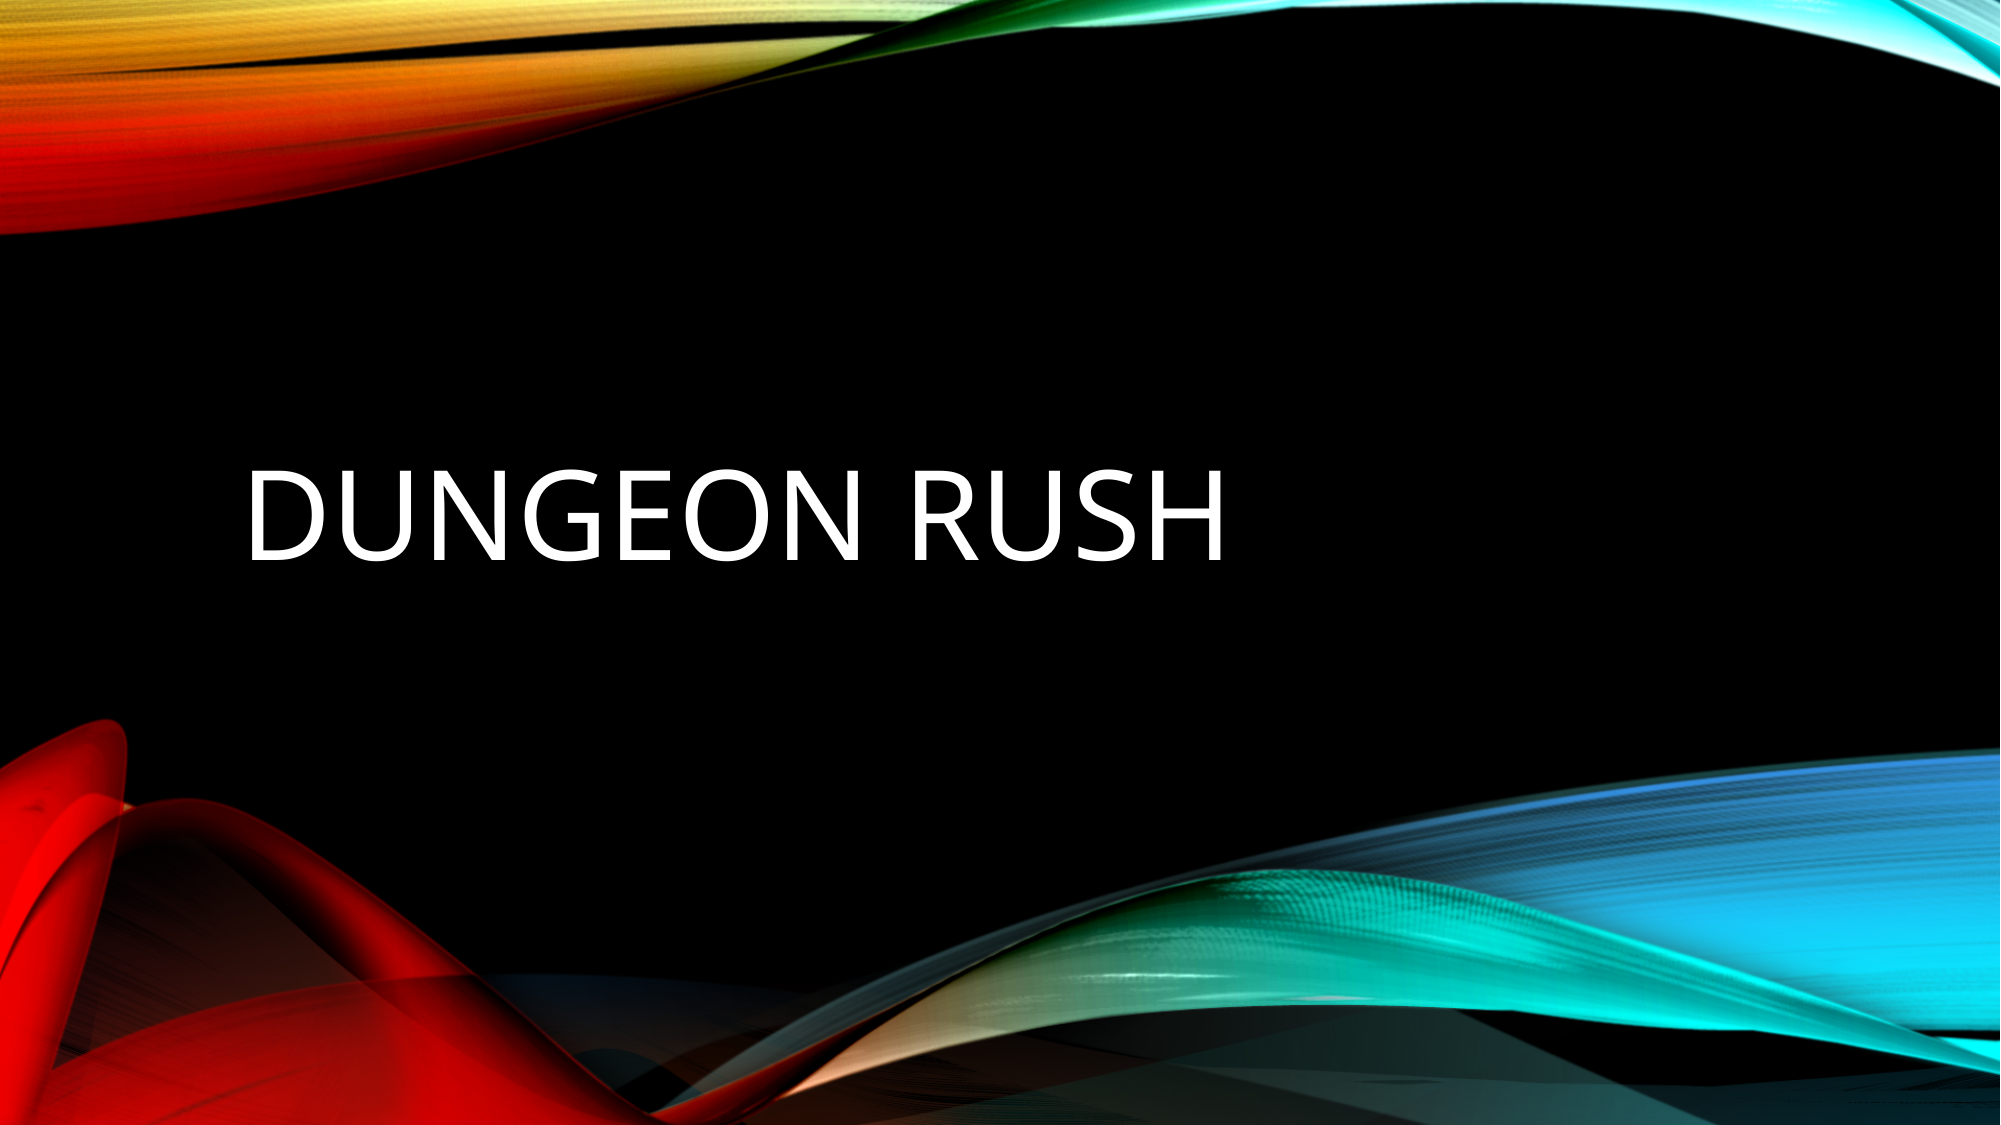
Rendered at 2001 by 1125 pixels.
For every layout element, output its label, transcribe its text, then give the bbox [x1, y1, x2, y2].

picture [0, 0, 2000, 237]
title Dungeon rush [225, 295, 1775, 596]
picture [0, 717, 2000, 1125]
